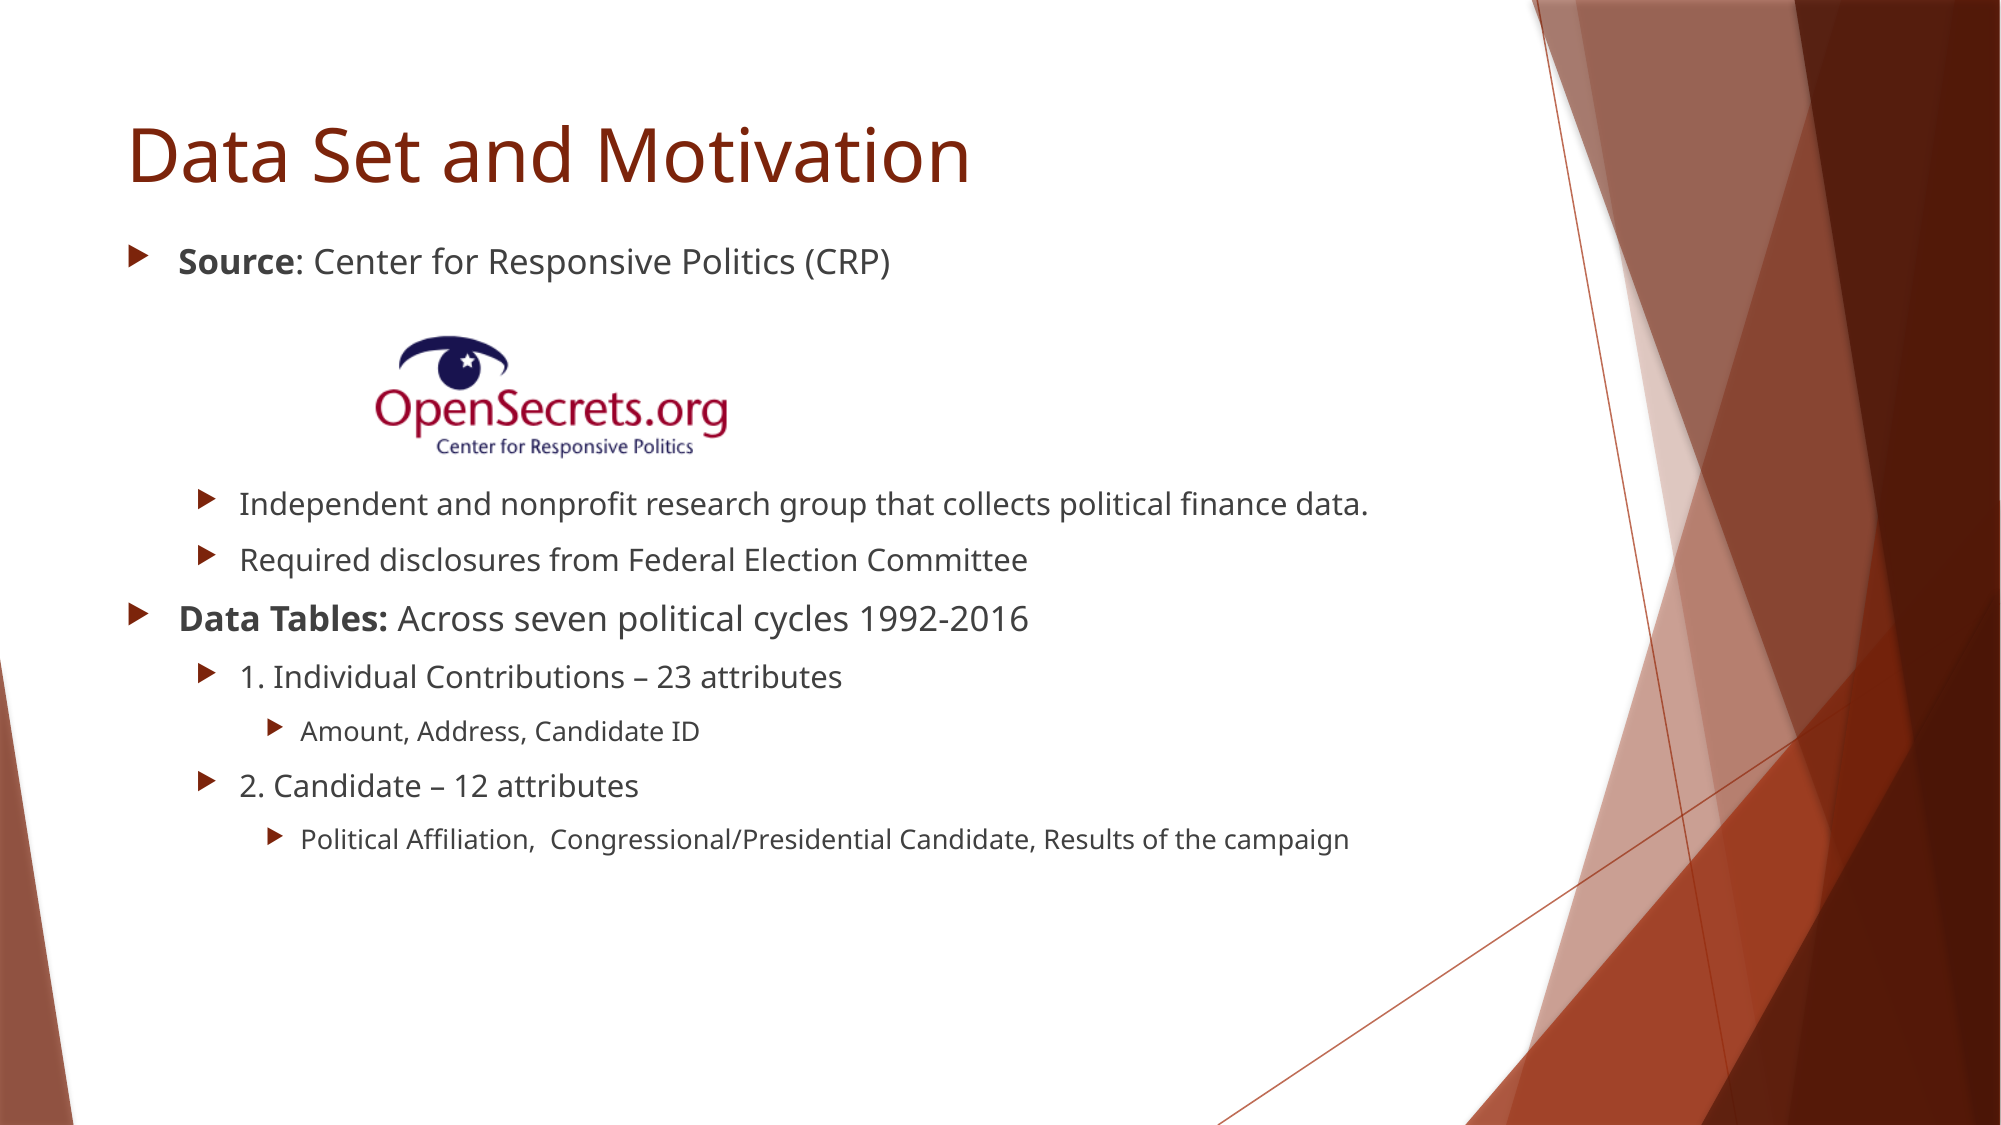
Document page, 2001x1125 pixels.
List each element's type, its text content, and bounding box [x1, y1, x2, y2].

list Source: Center for Responsive Politics (CRP) Independent and nonprofit research group that collects political finance data. Required disclosures from Federal Election Committee Data Tables: Across seven political cycles 1992-2016 1. Individual Contributions – 23 attributes Amount, Address, Candidate ID 2. Candidate – 12 attributes Political Affiliation, Congressional/Presidential Candidate, Results of the campaign [111, 231, 1522, 869]
title Data Set and Motivation [111, 99, 1522, 231]
picture [345, 309, 755, 483]
